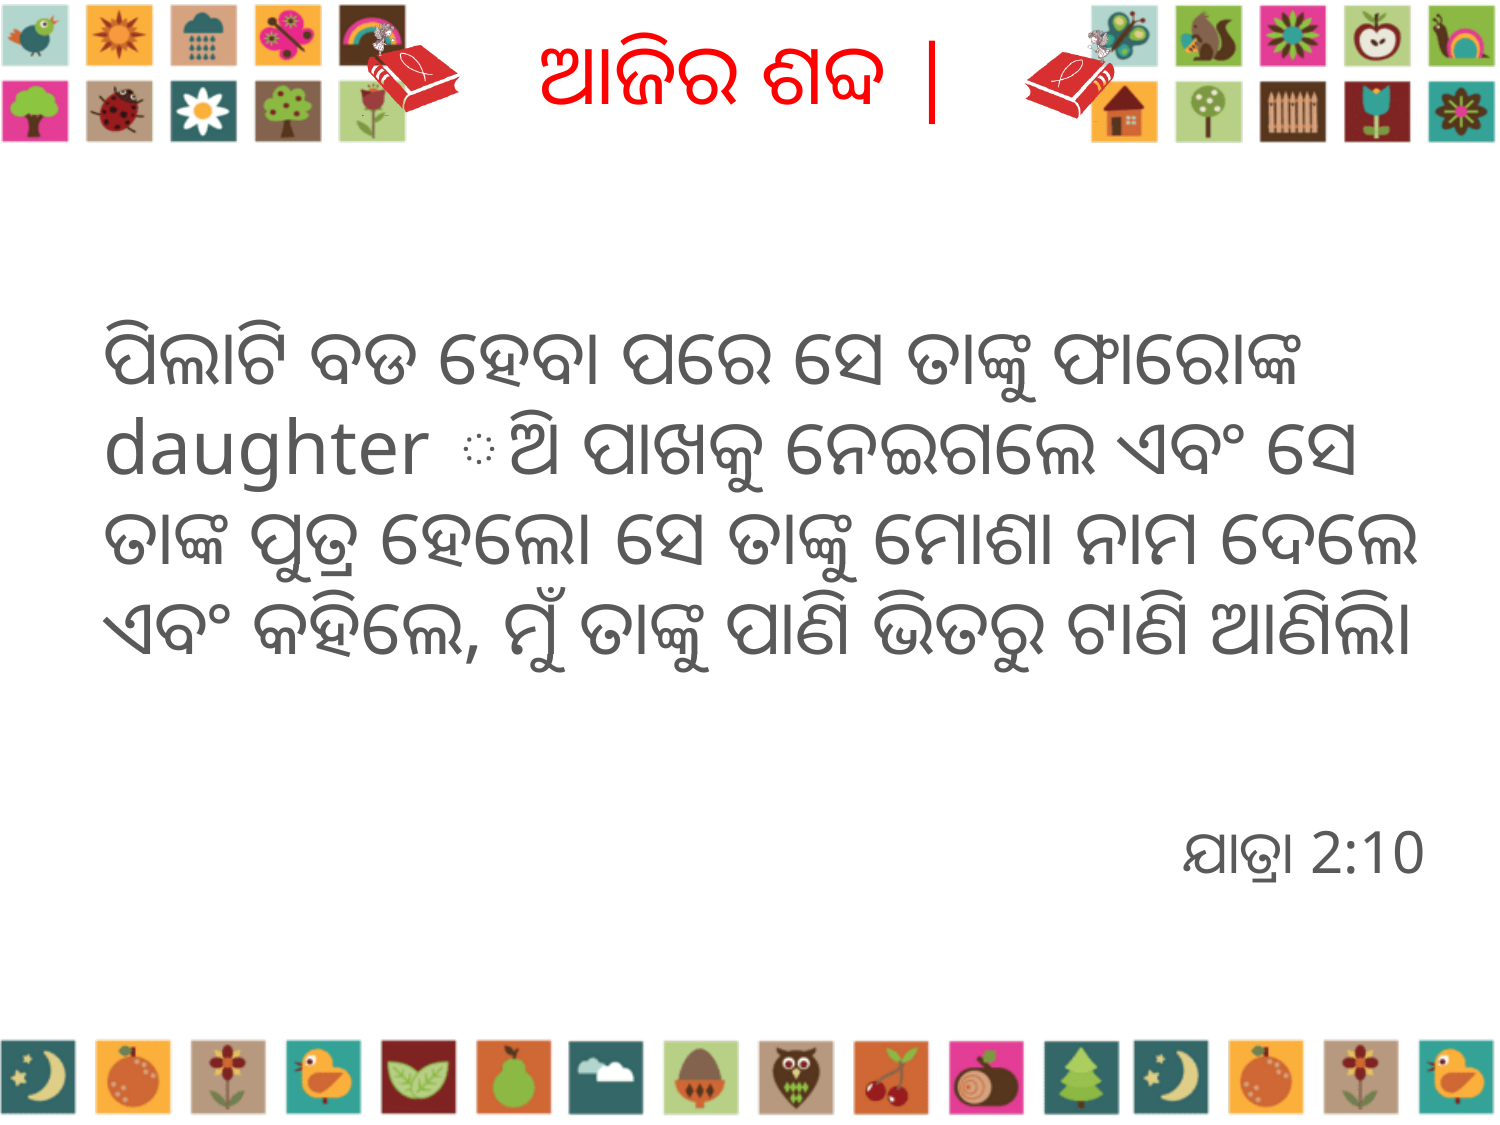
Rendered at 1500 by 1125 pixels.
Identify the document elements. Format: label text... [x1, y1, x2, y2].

text_box ଆଜିର ଶବ୍ଦ | [425, 13, 1076, 129]
text_box ଯାତ୍ରା 2:10 [808, 807, 1441, 893]
picture [0, 3, 492, 150]
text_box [0, 1028, 1500, 1118]
text_box ପିଲାଟି ବଡ ହେବା ପରେ ସେ ତାଙ୍କୁ ଫାରୋଙ୍କ daughter ିଅ ପାଖକୁ ନେଇଗଲେ ଏବଂ ସେ ତାଙ୍କ ପୁତ୍ର ହେଲେ। ସେ ତାଙ୍କୁ ମୋଶା ନାମ ଦେଲେ ଏବଂ କହିଲେ, ମୁଁ ତାଙ୍କୁ ପାଣି ଭିତରୁ ଟାଣି ଆଣିଲି। [88, 302, 1436, 678]
picture [992, 3, 1500, 150]
